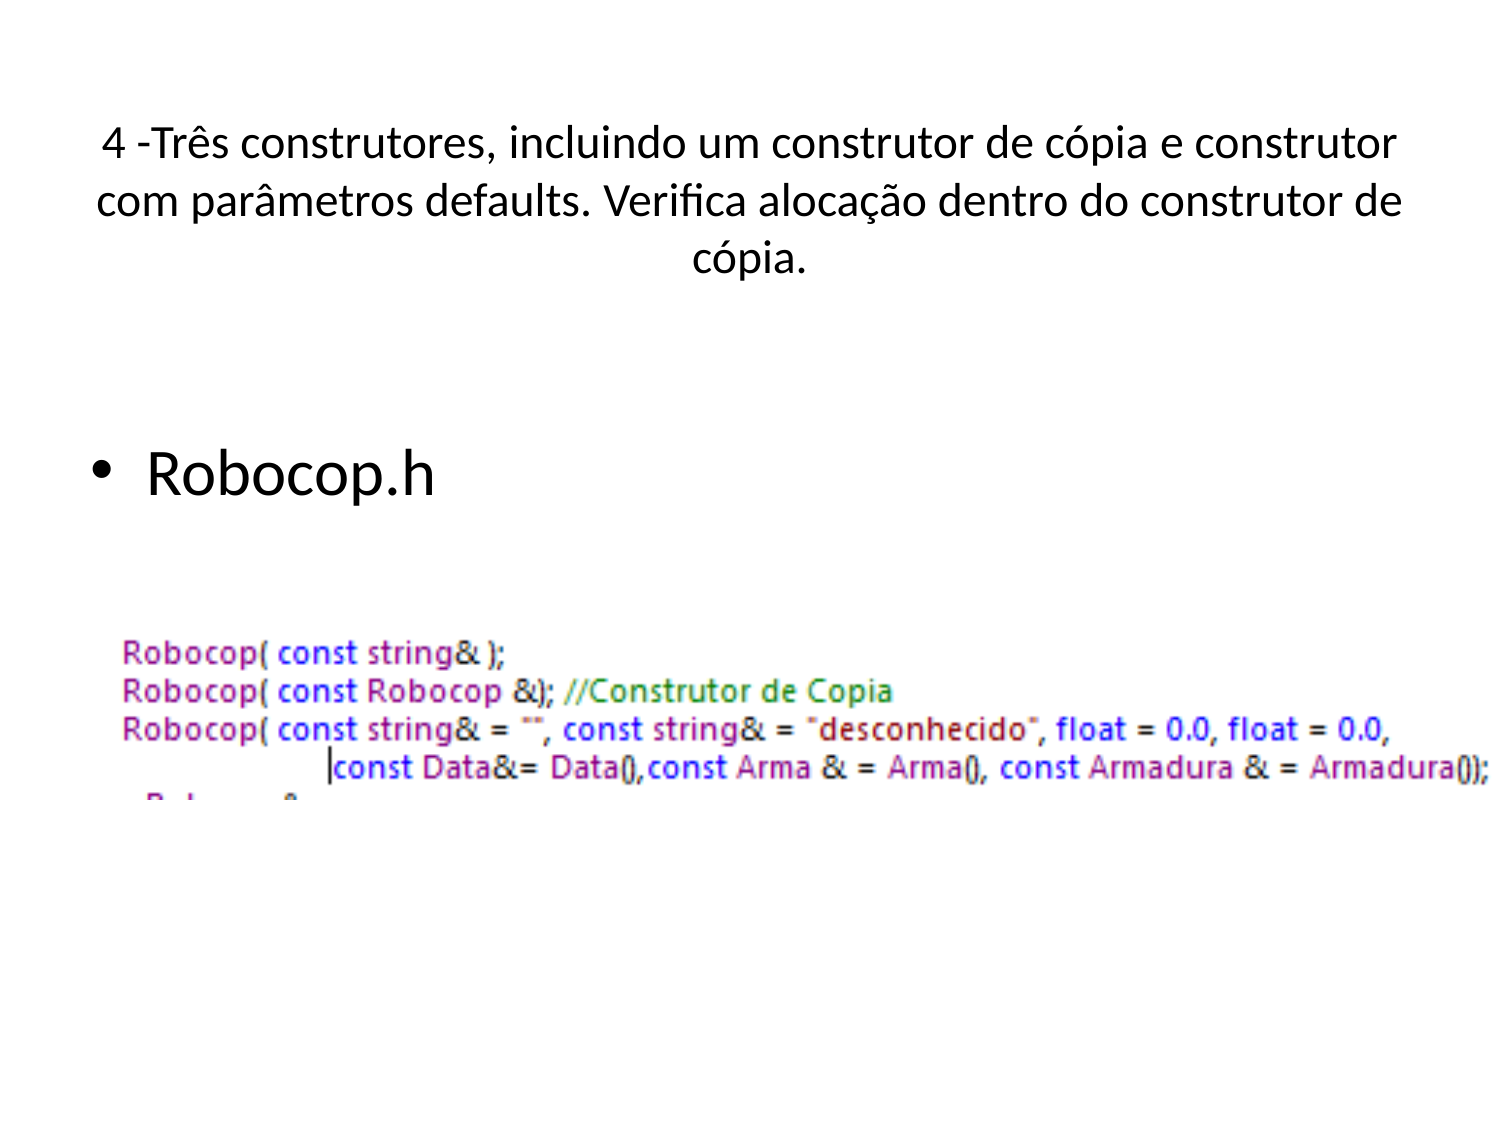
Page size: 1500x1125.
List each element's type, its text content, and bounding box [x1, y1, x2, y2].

list Robocop.h [75, 420, 1412, 1005]
title 4 -Três construtores, incluindo um construtor de cópia e construtor com parâmetros defaults. Verifica alocação dentro do construtor de cópia. [75, 103, 1425, 291]
picture [111, 621, 1500, 800]
